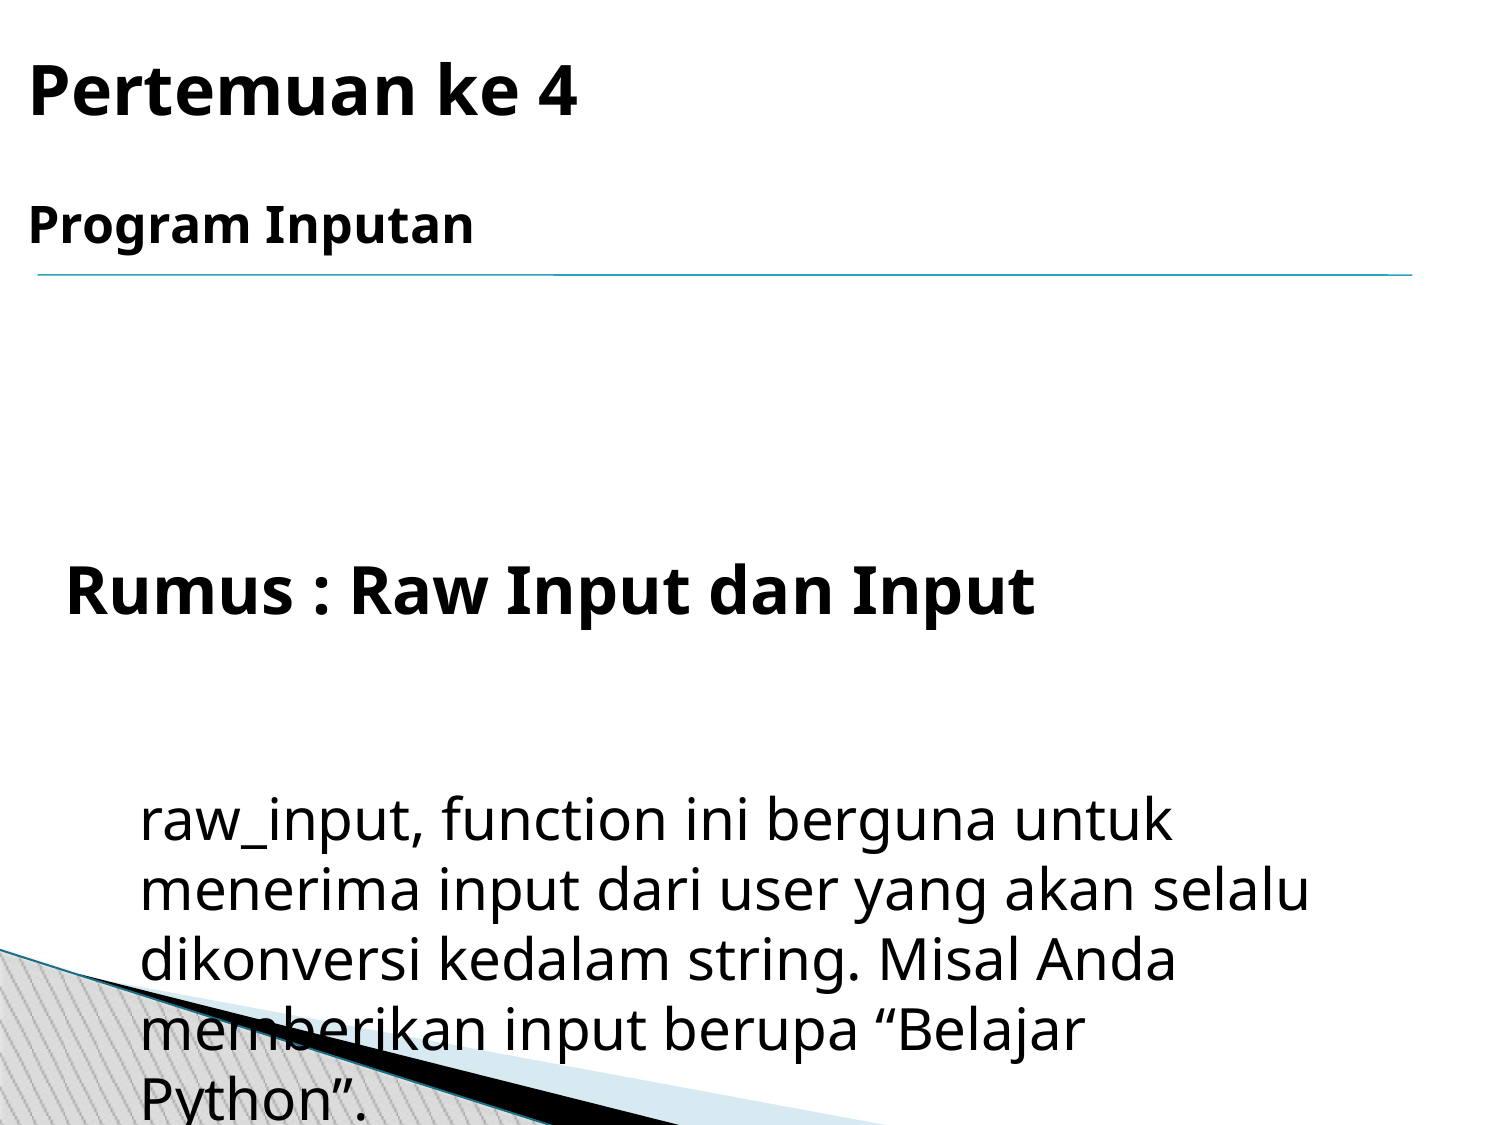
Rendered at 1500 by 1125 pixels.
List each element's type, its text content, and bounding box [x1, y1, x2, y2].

text_box raw_input, function ini berguna untuk menerima input dari user yang akan selalu dikonversi kedalam string. Misal Anda memberikan input berupa “Belajar Python”. [125, 774, 1338, 1125]
text_box Pertemuan ke 4 Program Inputan [12, 37, 1500, 263]
text_box Rumus : Raw Input dan Input [49, 524, 1500, 650]
